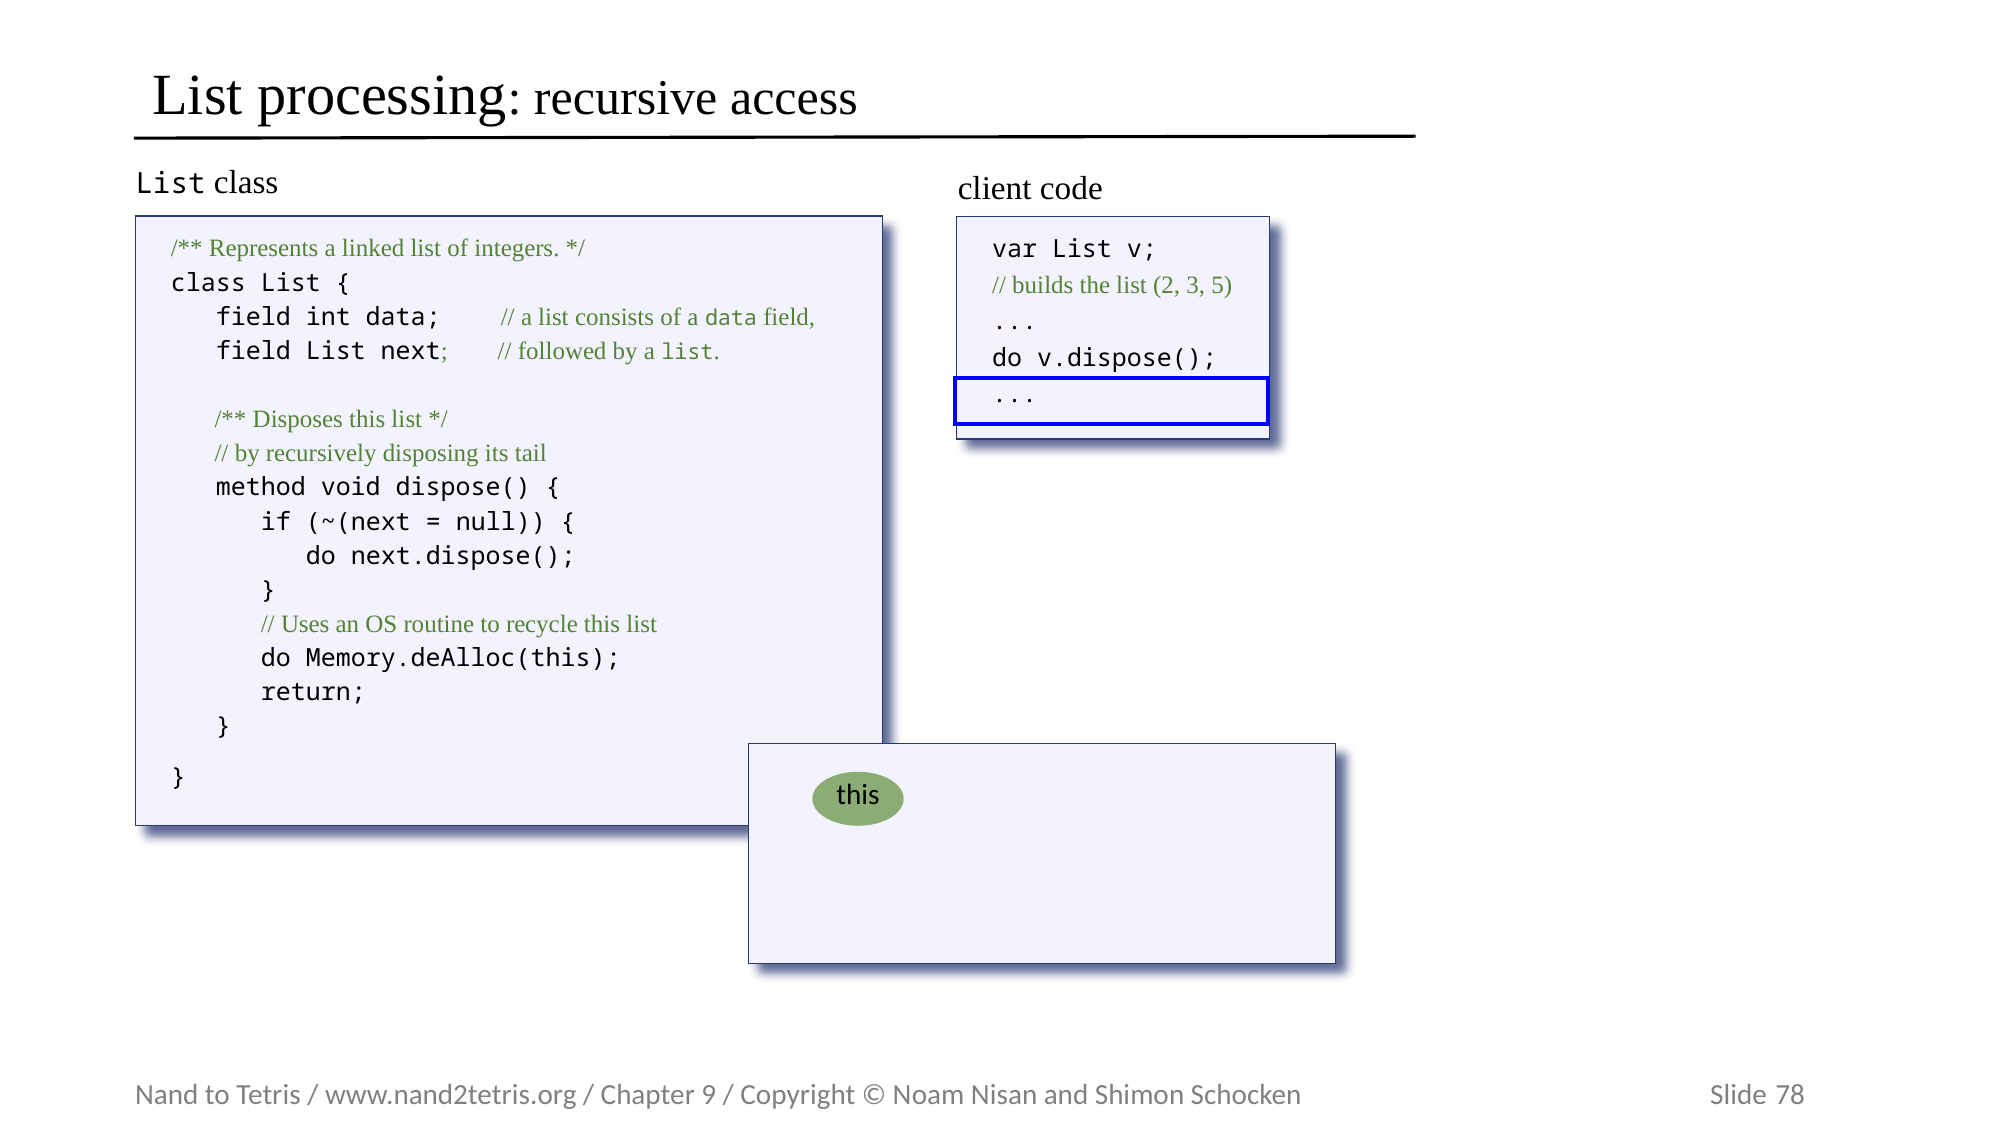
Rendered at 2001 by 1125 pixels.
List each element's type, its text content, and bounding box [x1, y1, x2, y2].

text_box /** Represents a linked list of integers. */ class List { field int data; // a list consists of a data field, field List next; // followed by a list. /** Disposes this list */ // by recursively disposing its tail method void dispose() { if (~(next = null)) { do next.dispose(); } // Uses an OS routine to recycle this list do Memory.deAlloc(this); return; } } [135, 216, 883, 826]
title List processing: recursive access [137, 48, 1417, 144]
text_box [748, 743, 1336, 964]
text_box this [811, 771, 905, 827]
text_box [942, 158, 1270, 440]
text_box List class [120, 152, 360, 216]
